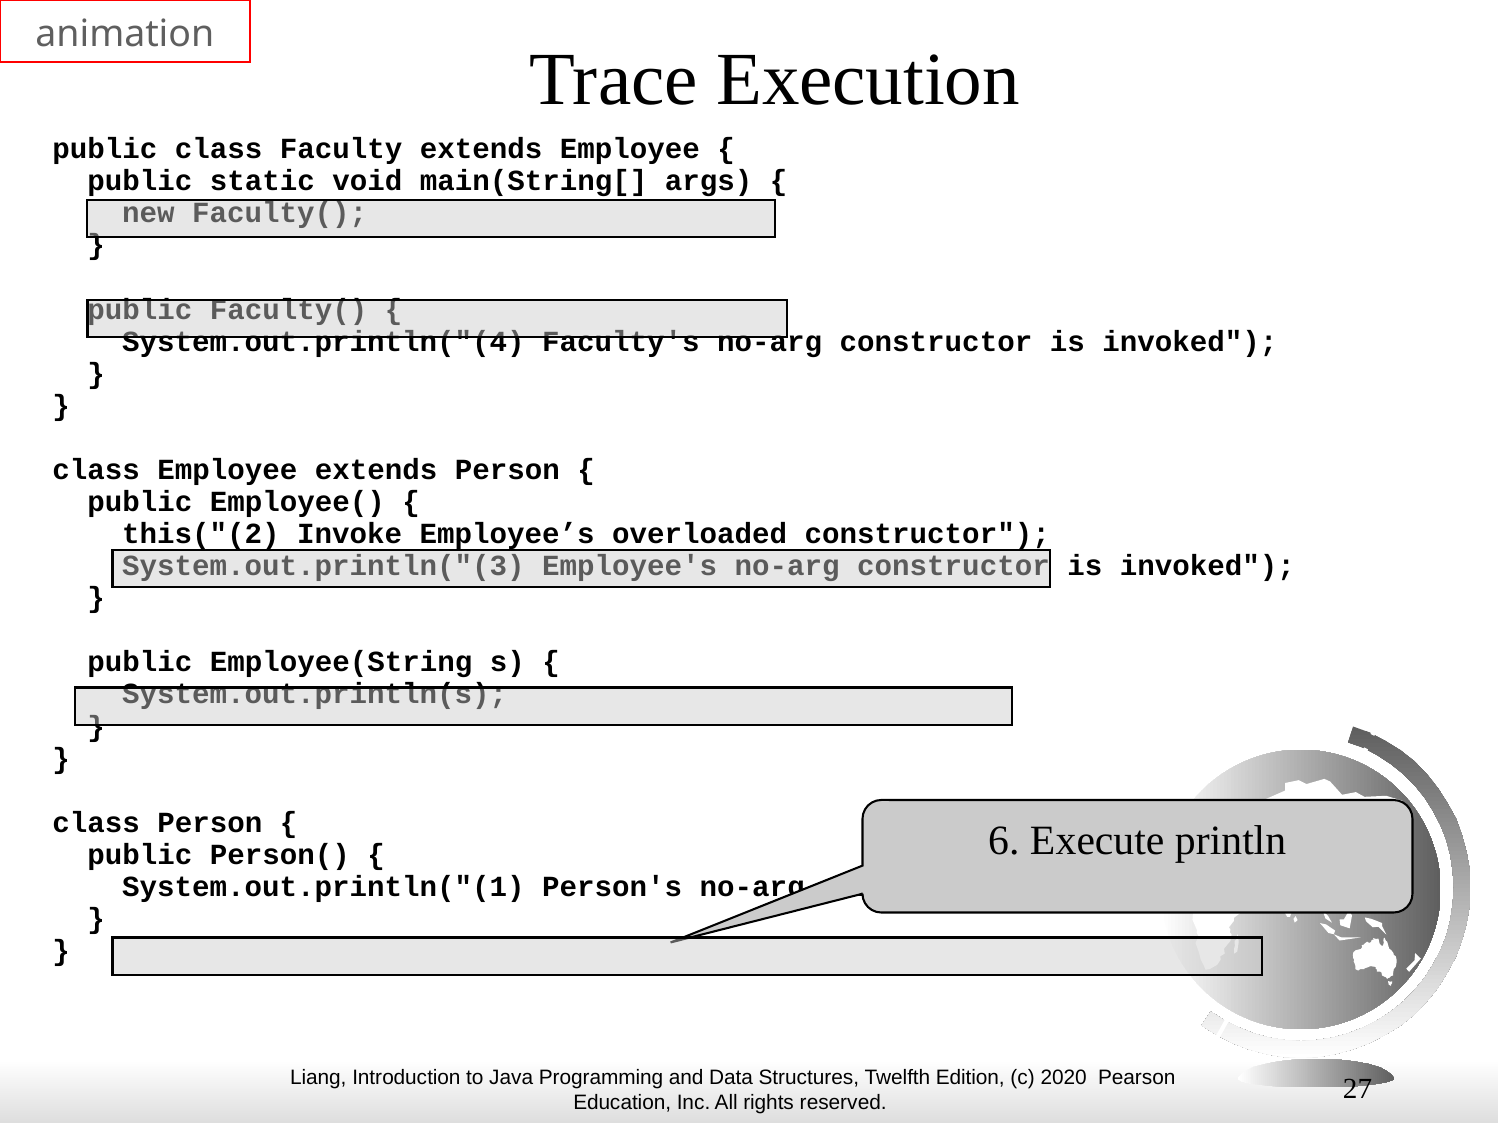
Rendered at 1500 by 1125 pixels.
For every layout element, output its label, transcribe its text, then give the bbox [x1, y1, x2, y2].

text_box [87, 299, 788, 338]
text_box 6. Execute println [684, 799, 1413, 937]
title Trace Execution [262, 37, 1288, 113]
text_box animation [0, 0, 250, 63]
text_box [87, 200, 775, 238]
text_box public class Faculty extends Employee { public static void main(String[] args) { new Faculty(); } public Faculty() { System.out.println("(4) Faculty's no-arg constructor is invoked"); } } class Employee extends Person { public Employee() { this("(2) Invoke Employee’s overloaded constructor"); System.out.println("(3) Employee's no-arg constructor is invoked"); } public Employee(String s) { System.out.println(s); } } class Person { public Person() { System.out.println("(1) Person's no-arg constructor is invoked"); } } [37, 137, 1463, 972]
text_box [112, 937, 1263, 975]
text_box [112, 549, 1050, 588]
text_box [75, 687, 1013, 725]
slide_number 27 [1074, 1049, 1388, 1125]
